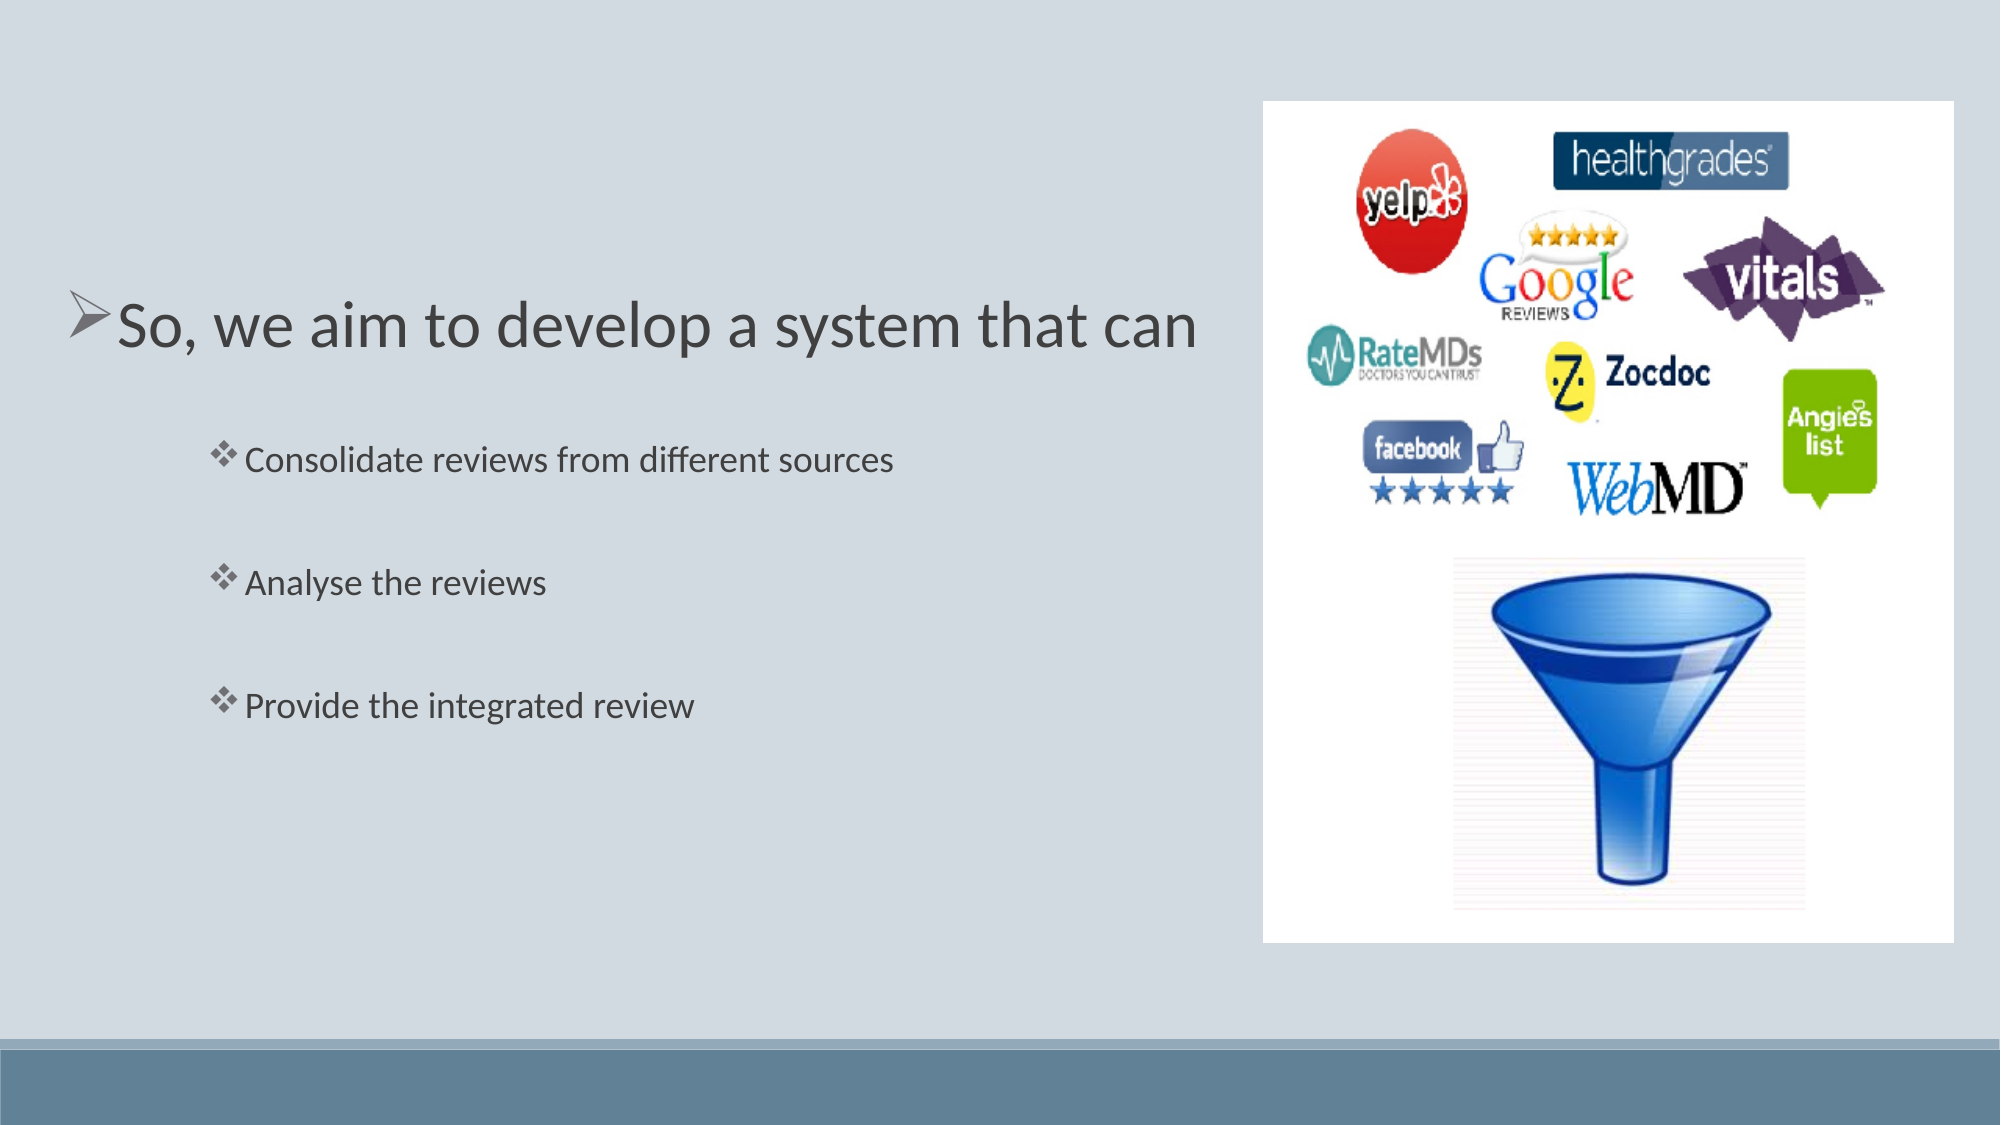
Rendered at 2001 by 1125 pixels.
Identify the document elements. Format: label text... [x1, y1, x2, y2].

list So, we aim to develop a system that can Consolidate reviews from different sources Analyse the reviews Provide the integrated review [64, 282, 1259, 943]
picture [1262, 101, 1955, 944]
